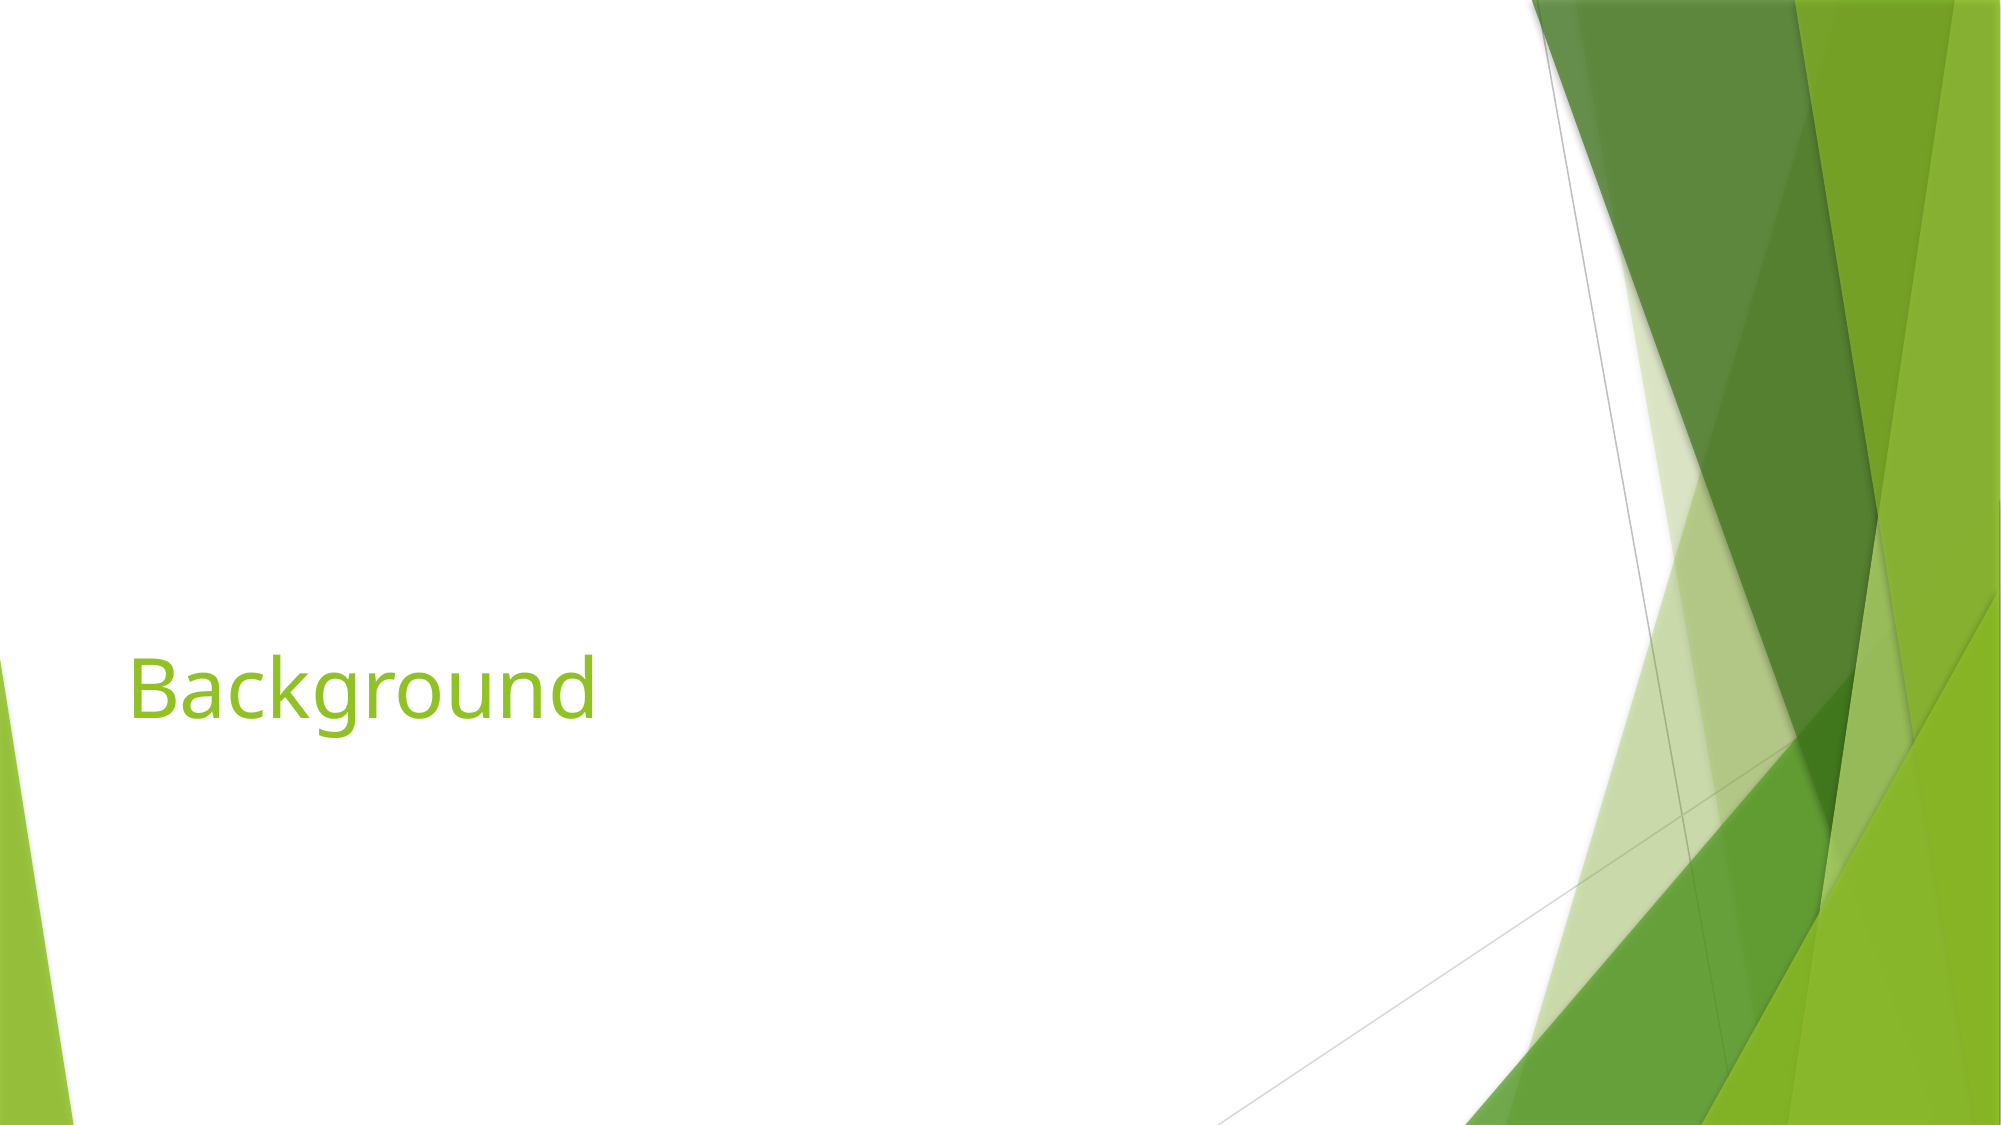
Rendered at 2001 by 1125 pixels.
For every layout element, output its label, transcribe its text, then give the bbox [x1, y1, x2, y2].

title Background [111, 443, 1522, 743]
